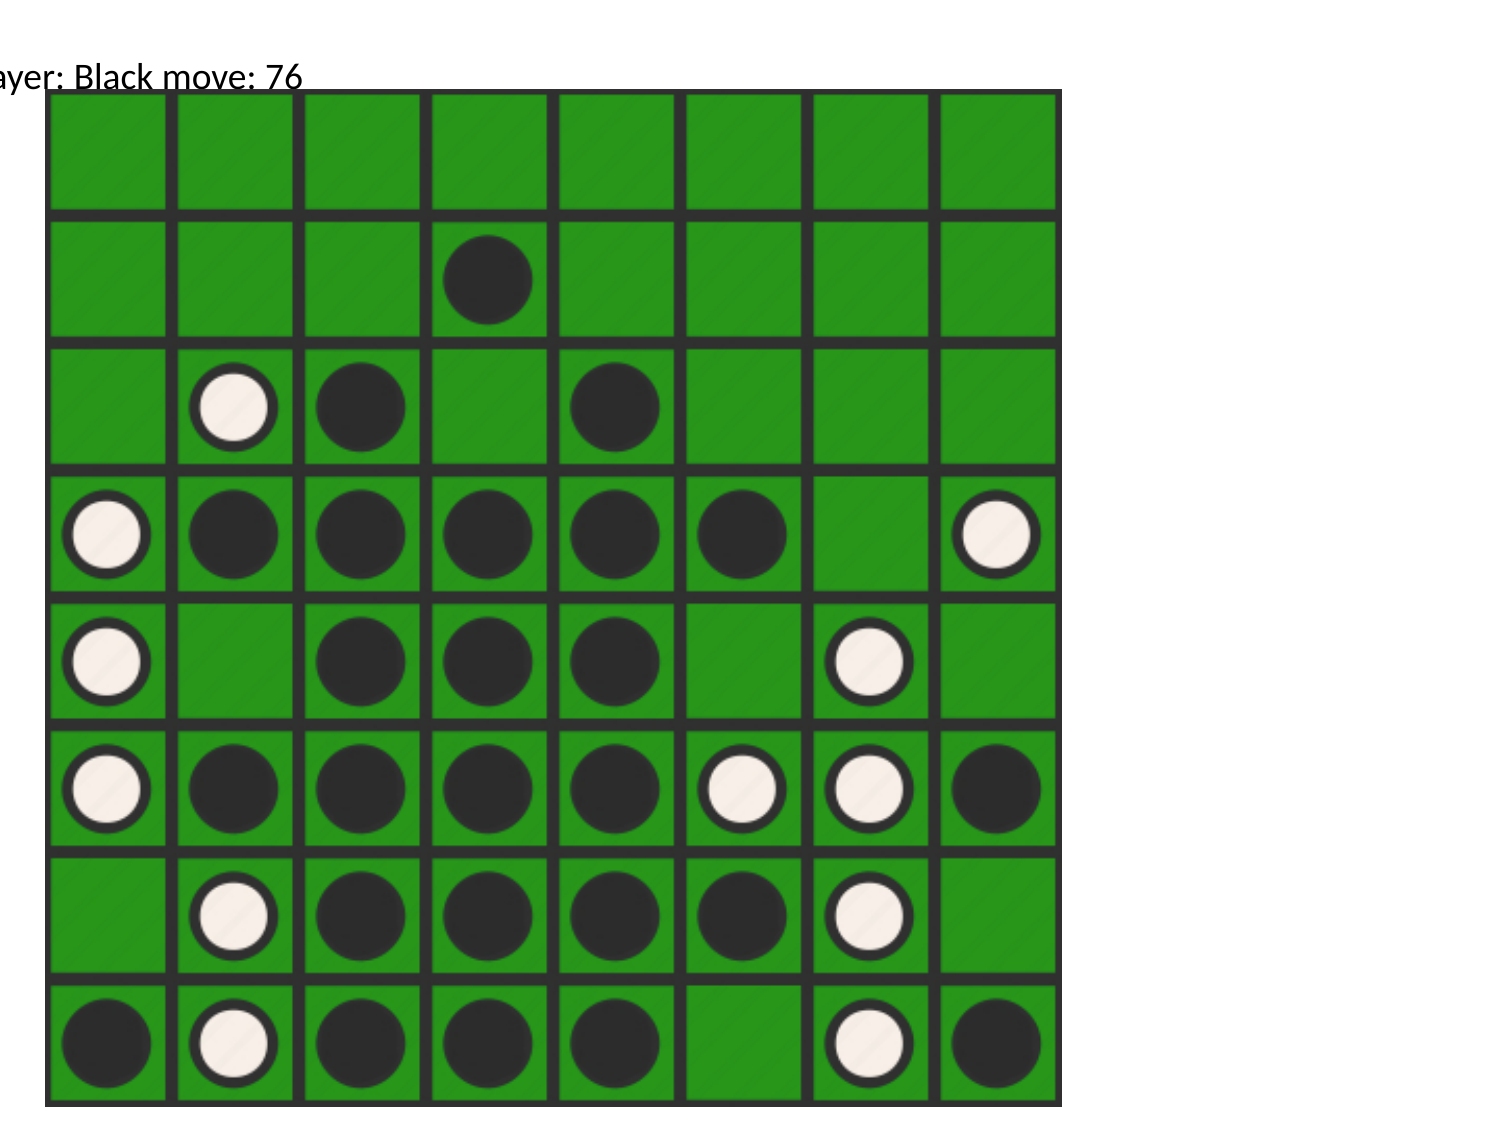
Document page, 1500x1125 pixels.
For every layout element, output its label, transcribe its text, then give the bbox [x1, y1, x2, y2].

text_box turn: 33 player: Black move: 76 [0, 44, 319, 105]
picture [44, 89, 1062, 1107]
